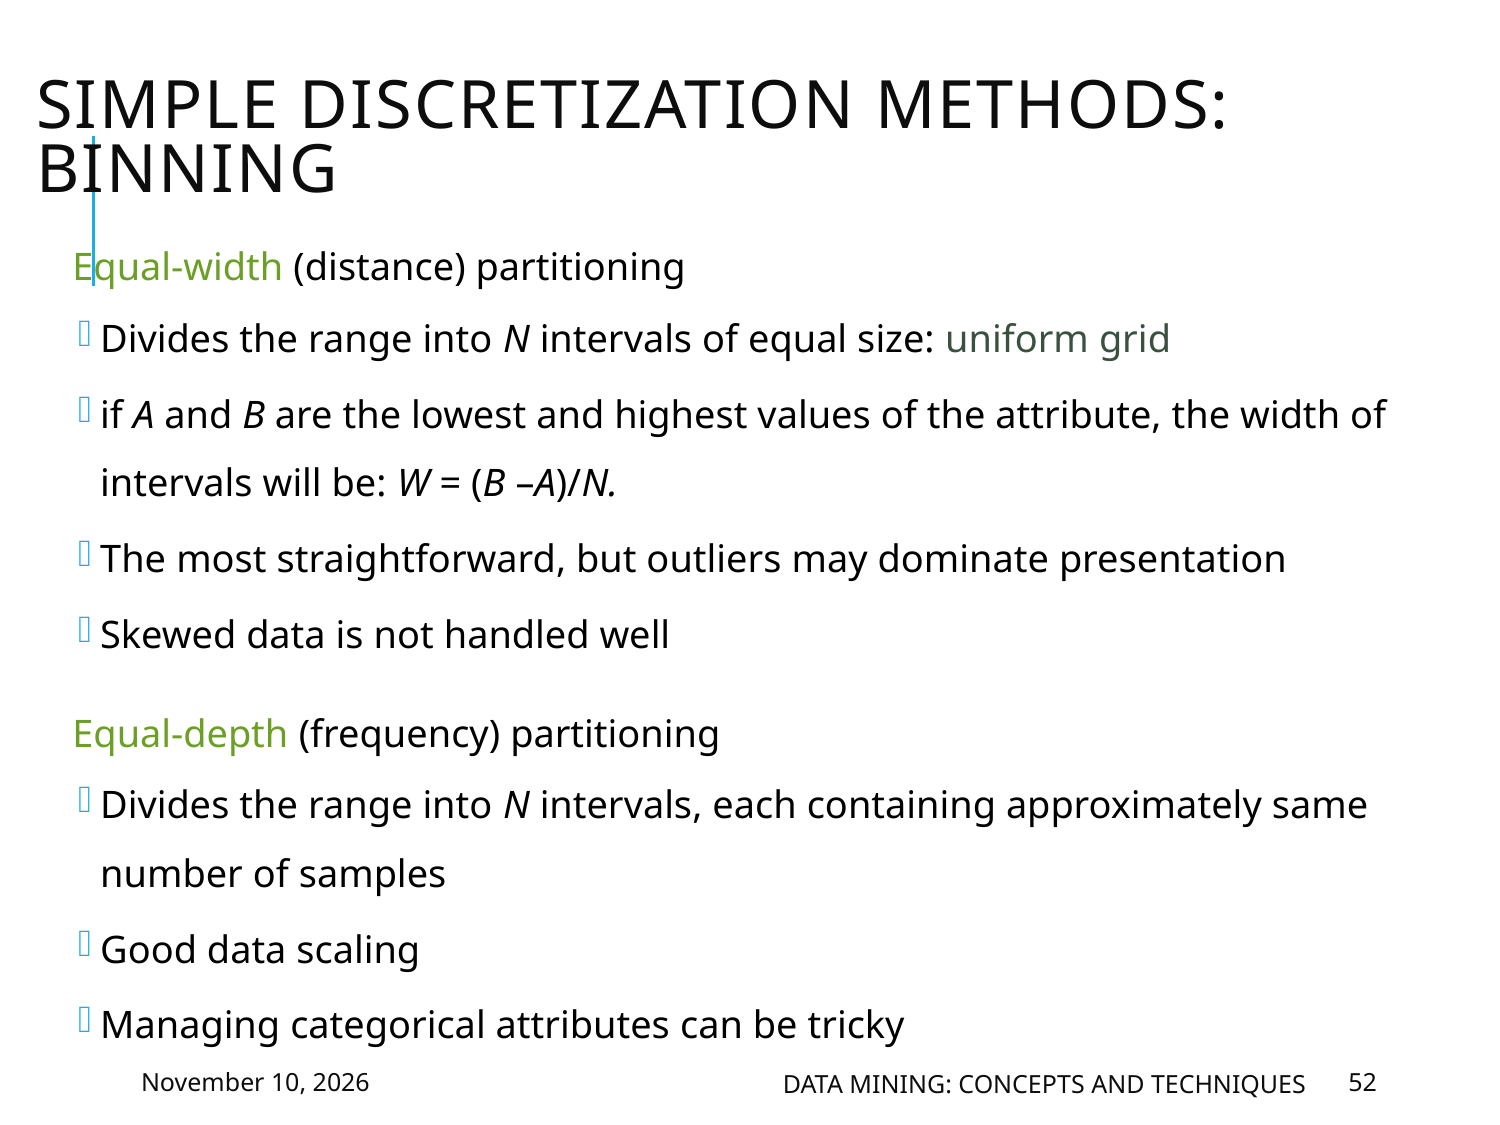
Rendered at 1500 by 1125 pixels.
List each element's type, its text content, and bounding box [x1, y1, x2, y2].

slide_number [126, 1061, 392, 1107]
footer Data Mining: Concepts and Techniques [595, 1061, 1322, 1107]
title Simple Discretization Methods: Binning [21, 18, 1500, 265]
slide_number 52 [1333, 1061, 1454, 1107]
list Equal-width (distance) partitioning Divides the range into N intervals of equal size: uniform grid if A and B are the lowest and highest values of the attribute, the width of intervals will be: W = (B –A)/N. The most straightforward, but outliers may dominate presentation Skewed data is not handled well Equal-depth (frequency) partitioning Divides the range into N intervals, each containing approximately same number of samples Good data scaling Managing categorical attributes can be tricky [50, 212, 1438, 1063]
